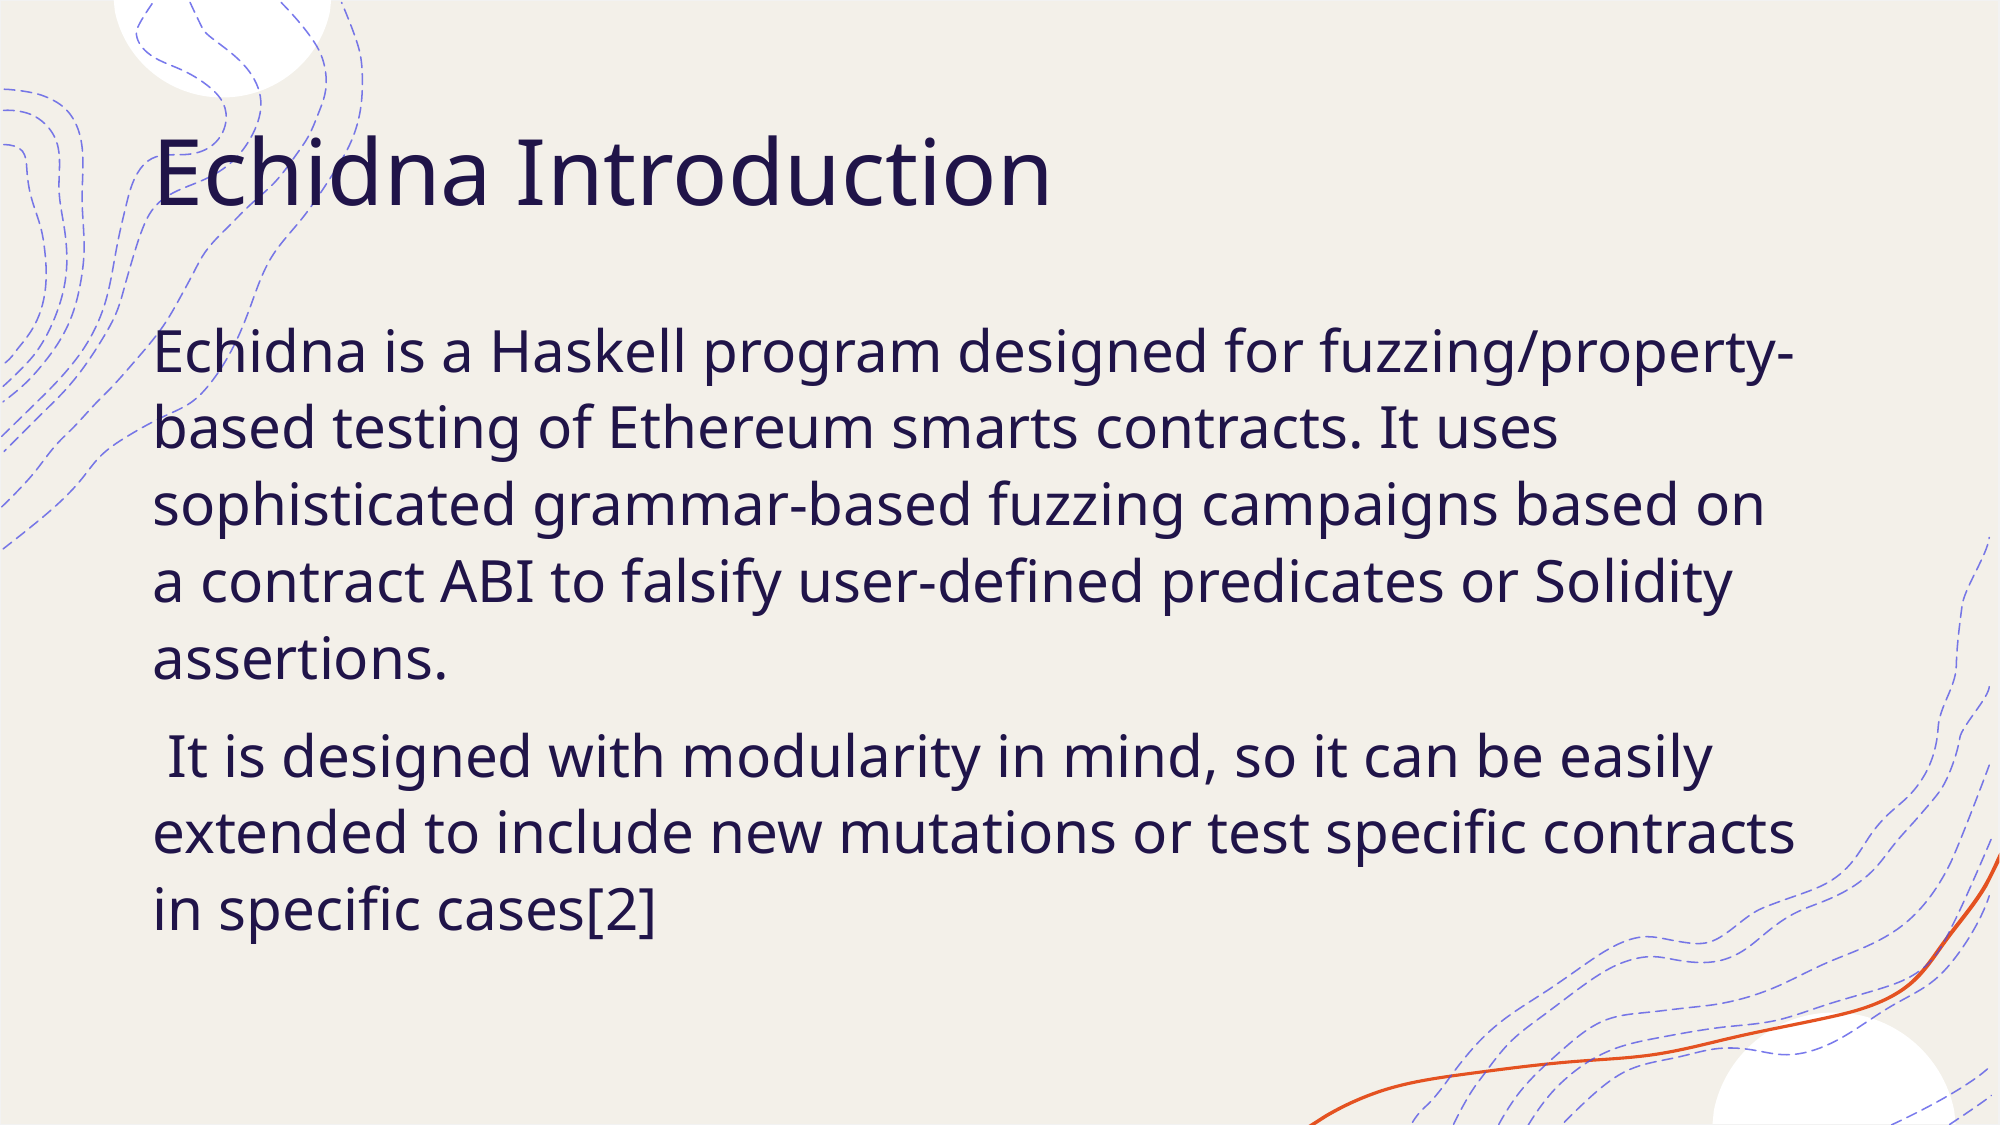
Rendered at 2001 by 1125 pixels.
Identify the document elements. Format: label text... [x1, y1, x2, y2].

title Echidna Introduction [137, 59, 1863, 278]
list Echidna is a Haskell program designed for fuzzing/property-based testing of Ethereum smarts contracts. It uses sophisticated grammar-based fuzzing campaigns based on a contract ABI to falsify user-defined predicates or Solidity assertions. It is designed with modularity in mind, so it can be easily extended to include new mutations or test specific contracts in specific cases[2] [137, 299, 1863, 1014]
